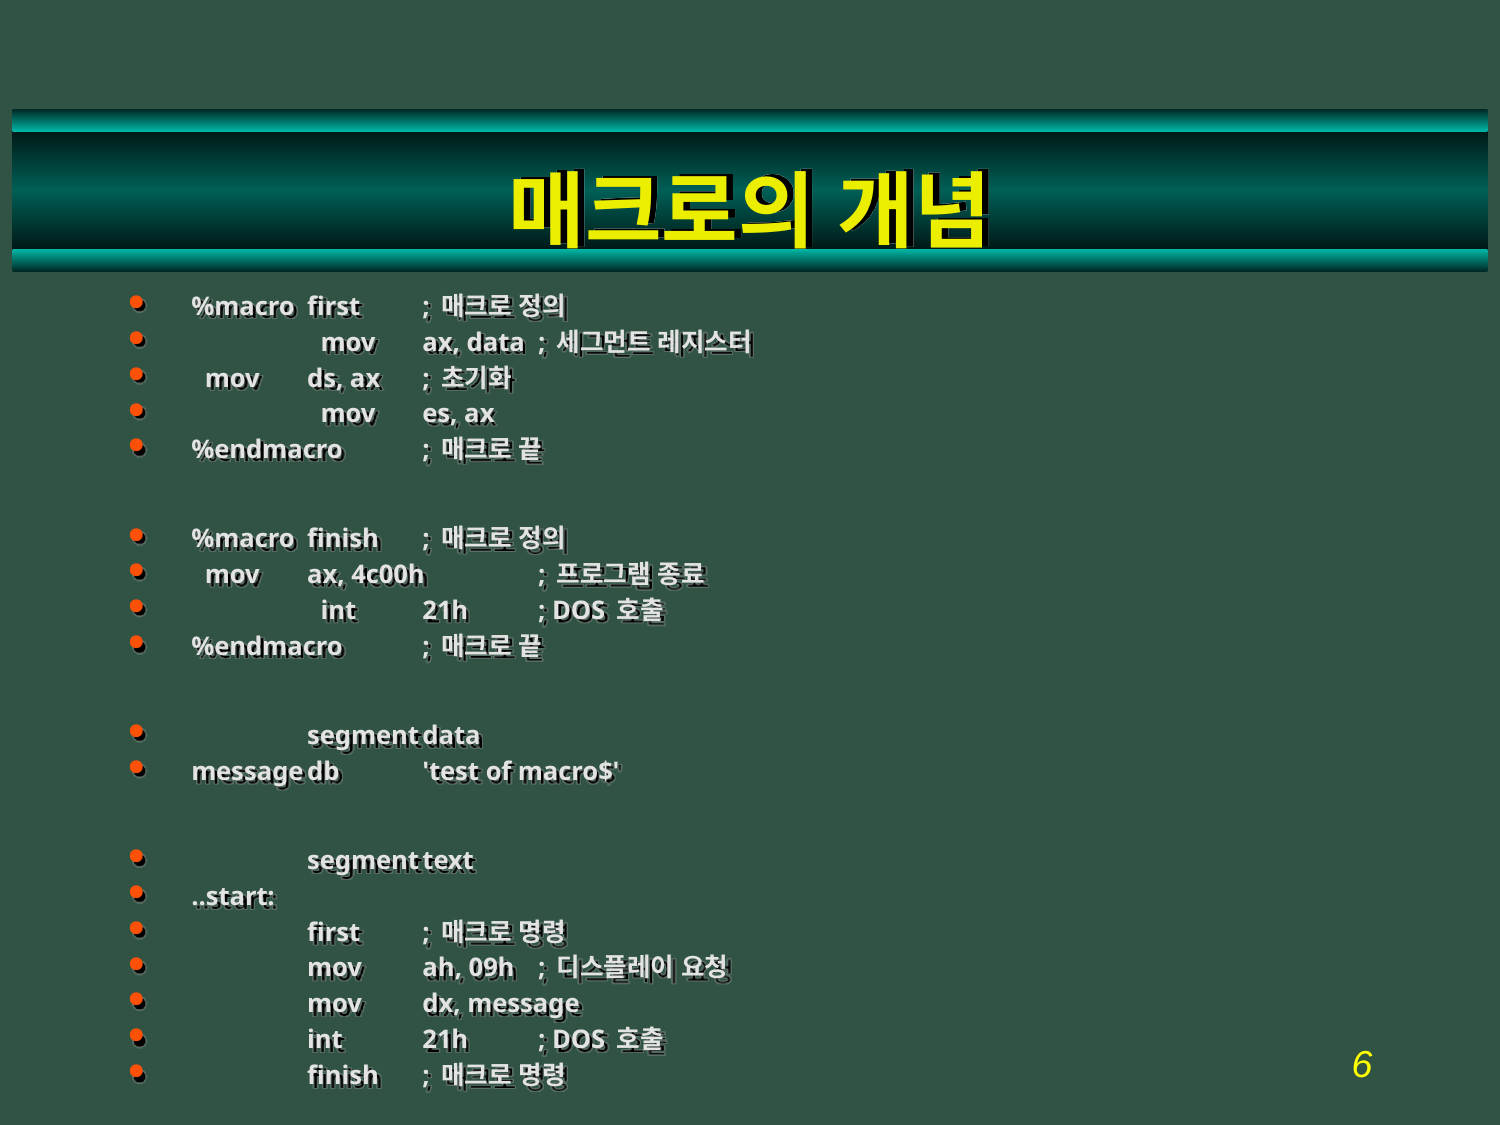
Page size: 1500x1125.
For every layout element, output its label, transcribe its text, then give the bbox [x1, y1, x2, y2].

title 매크로의 개념 [112, 146, 1388, 269]
list %macro first ; 매크로 정의 mov ax, data ; 세그먼트 레지스터 mov ds, ax ; 초기화 mov es, ax %endmacro ; 매크로 끝 %macro finish ; 매크로 정의 mov ax, 4c00h ; 프로그램 종료 int 21h ; DOS 호출 %endmacro ; 매크로 끝 segment data message db 'test of macro$' segment text ..start: first ; 매크로 명령 mov ah, 09h ; 디스플레이 요청 mov dx, message int 21h ; DOS 호출 finish ; 매크로 명령 [74, 282, 1426, 1104]
